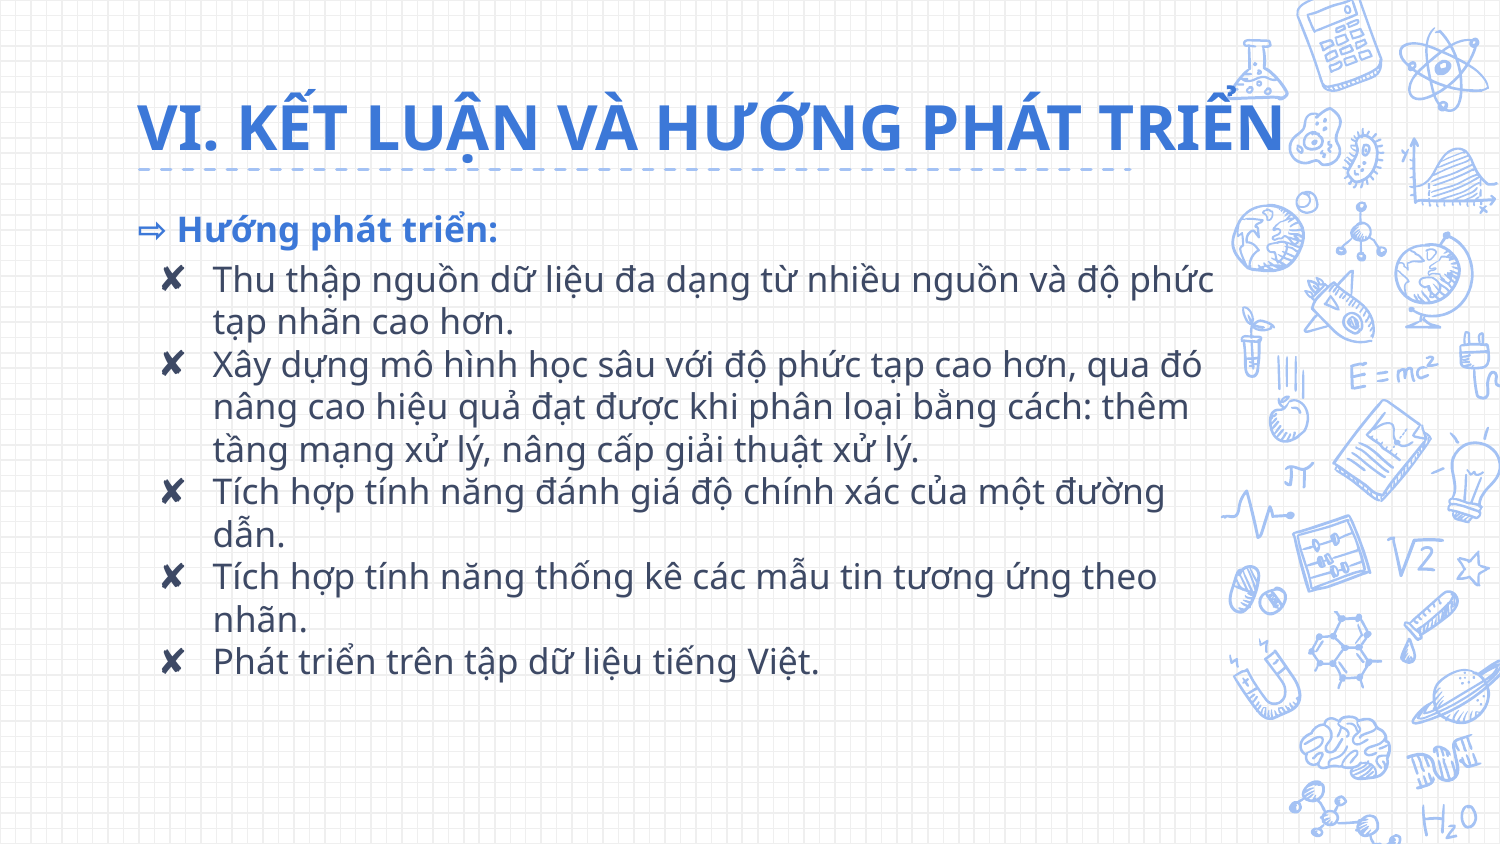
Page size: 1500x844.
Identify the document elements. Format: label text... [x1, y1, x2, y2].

title ⇨ Hướng phát triển: [122, 177, 730, 265]
title VI. KẾT LUẬN VÀ HƯỚNG PHÁT TRIỂN [122, 36, 1406, 178]
list Thu thập nguồn dữ liệu đa dạng từ nhiều nguồn và độ phức tạp nhãn cao hơn. Xây dựng mô hình học sâu với độ phức tạp cao hơn, qua đó nâng cao hiệu quả đạt được khi phân loại bằng cách: thêm tầng mạng xử lý, nâng cấp giải thuật xử lý. Tích hợp tính năng đánh giá độ chính xác của một đường dẫn. Tích hợp tính năng thống kê các mẫu tin tương ứng theo nhãn. Phát triển trên tập dữ liệu tiếng Việt. [122, 241, 1246, 836]
